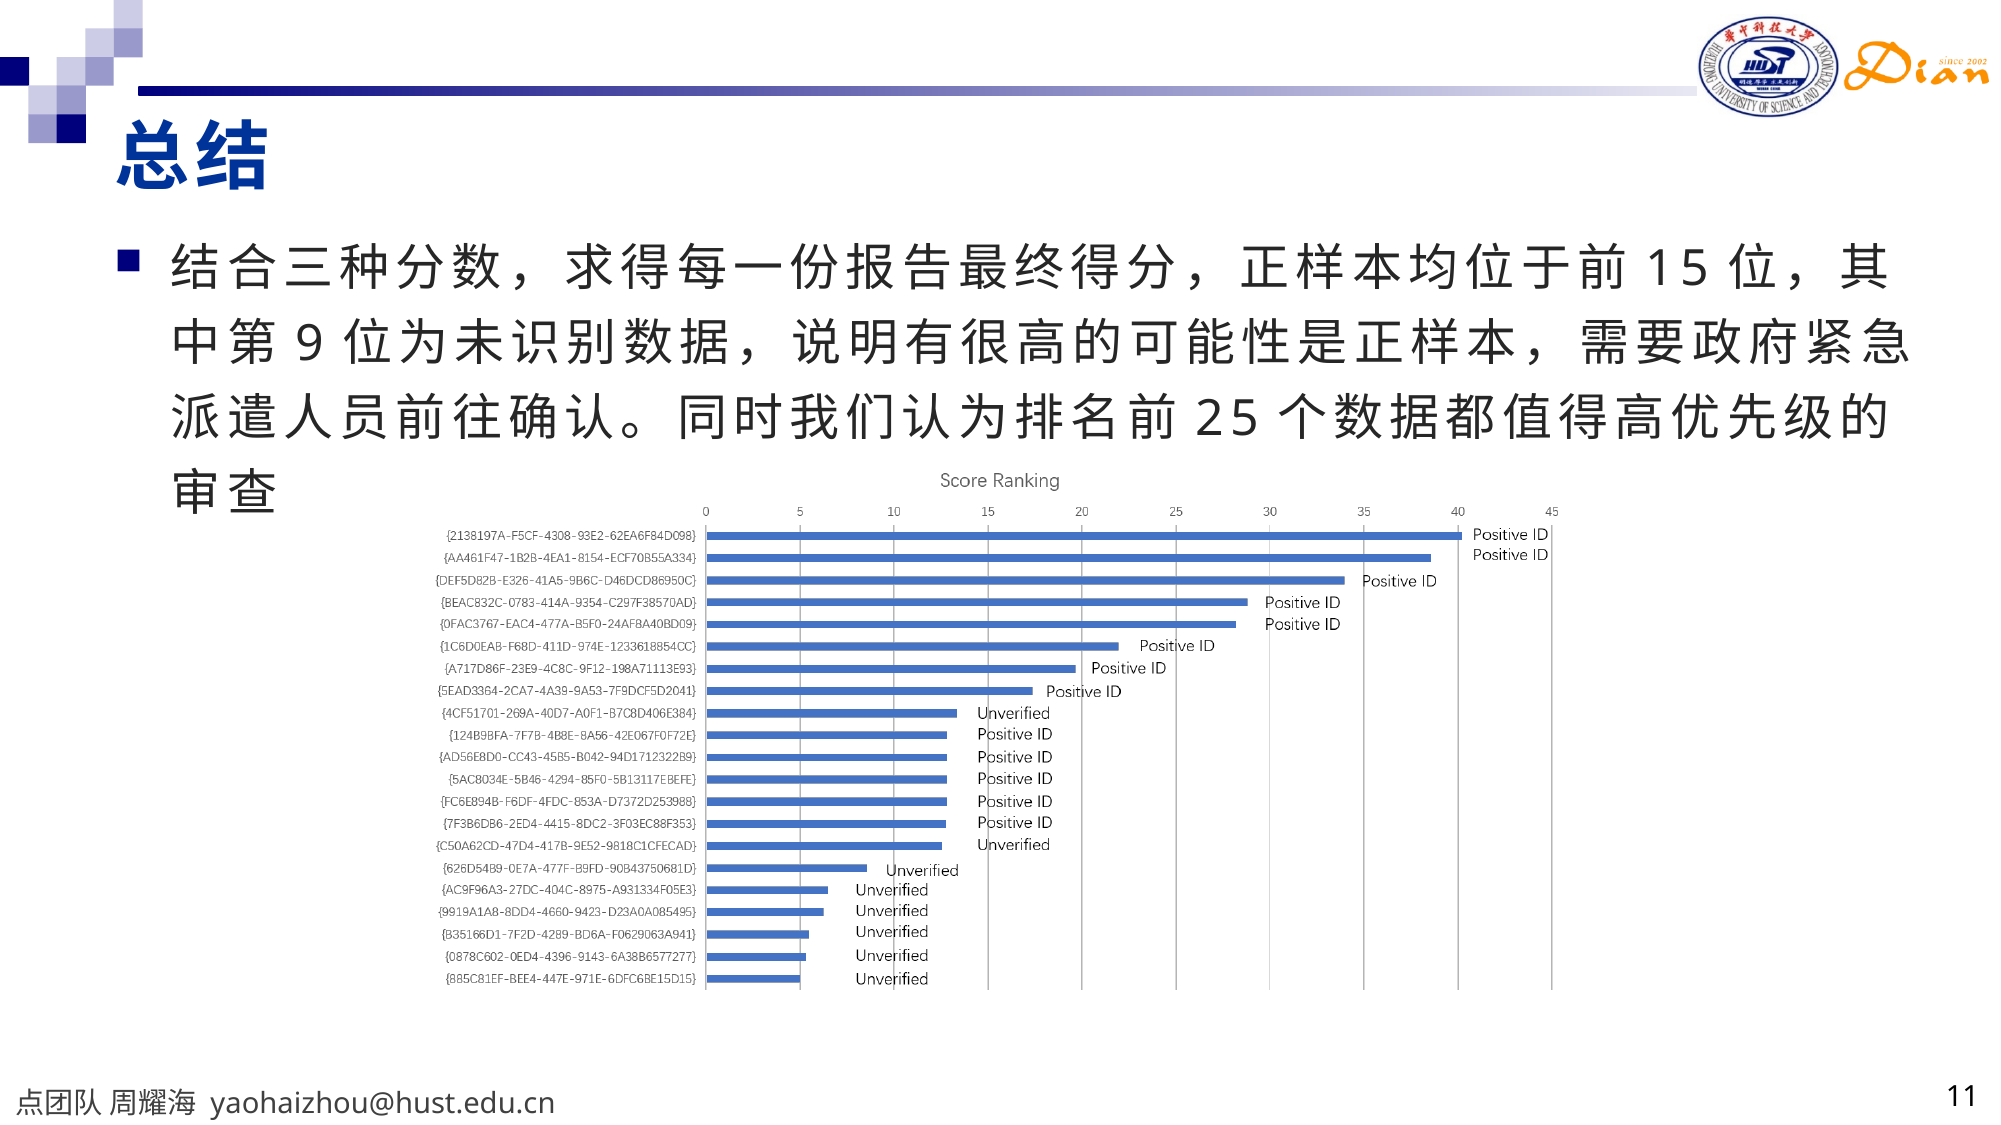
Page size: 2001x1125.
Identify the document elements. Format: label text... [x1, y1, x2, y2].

picture [1843, 37, 2000, 97]
list 结合三种分数，求得每一份报告最终得分，正样本均位于前15位，其中第9位为未识别数据，说明有很高的可能性是正样本，需要政府紧急派遣人员前往确认。同时我们认为排名前25个数据都值得高优先级的审查 [99, 213, 1945, 1052]
title 总结 [99, 100, 1470, 207]
slide_number 点团队 周耀海 yaohaizhou@hust.edu.cn [0, 1060, 611, 1125]
picture [1697, 14, 1839, 119]
picture [426, 455, 1574, 1005]
slide_number 11 [1527, 1058, 1995, 1125]
